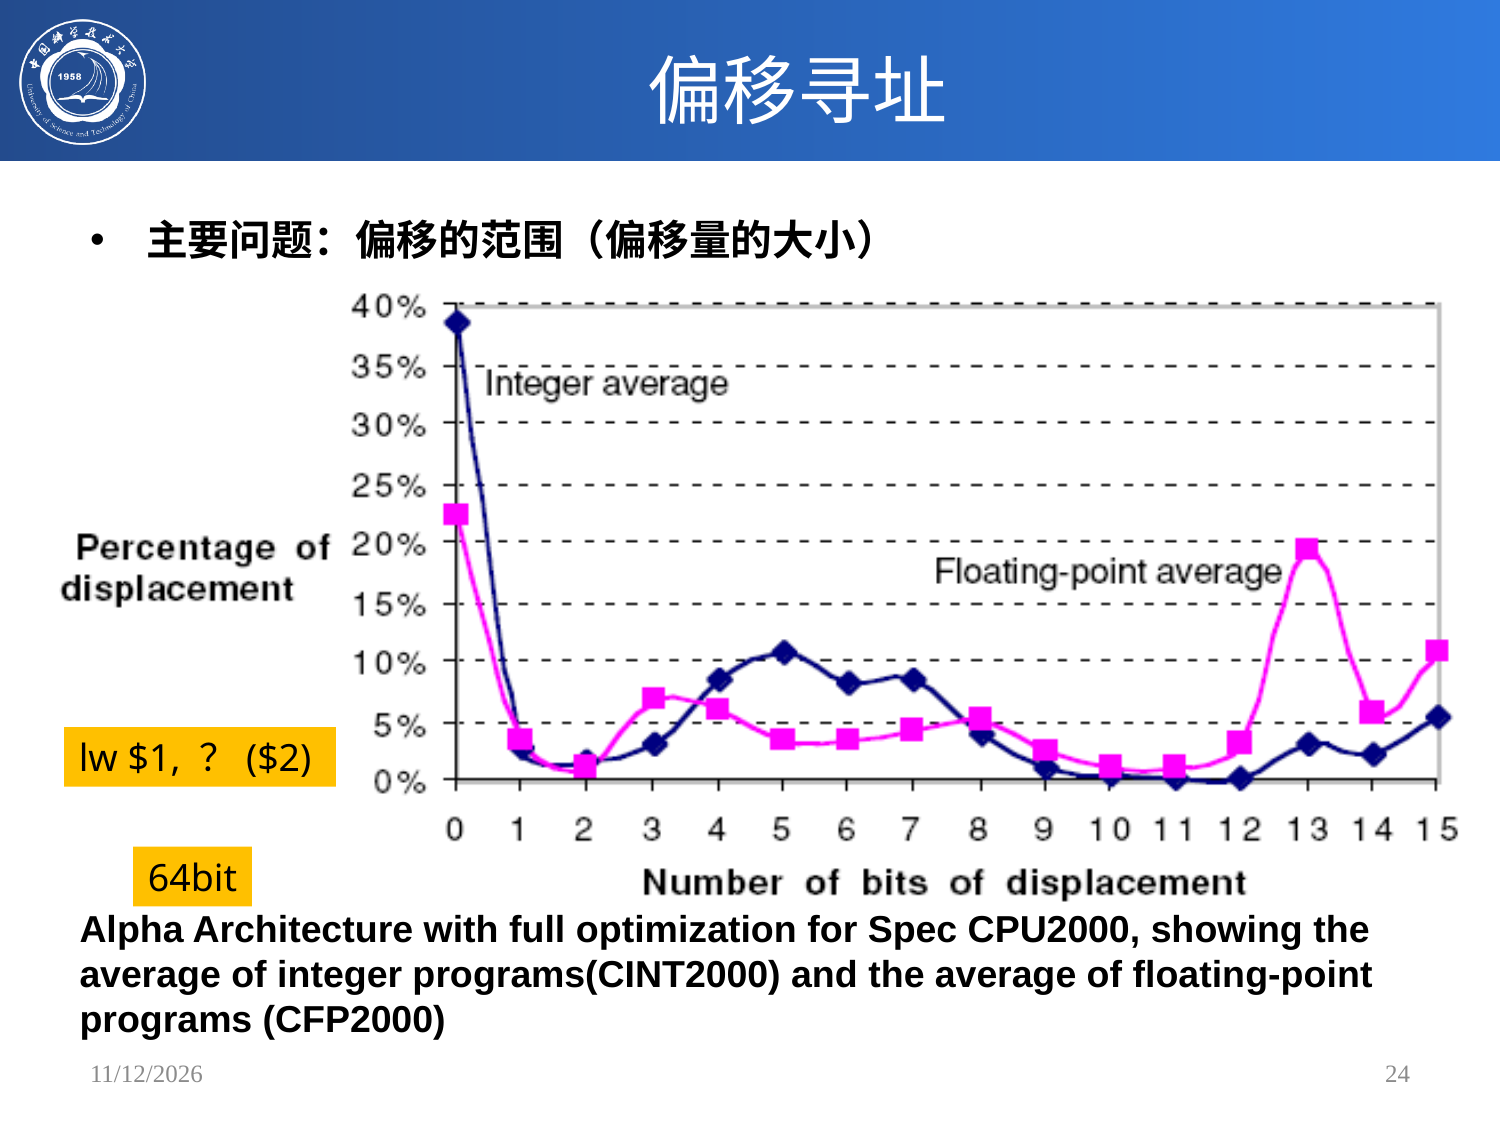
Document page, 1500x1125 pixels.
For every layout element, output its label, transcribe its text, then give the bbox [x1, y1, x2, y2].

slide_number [75, 1048, 425, 1103]
picture [19, 19, 146, 145]
title 偏移寻址 [169, 24, 1425, 153]
slide_number 24 [1074, 1048, 1425, 1103]
list 主要问题：偏移的范围（偏移量的大小） [75, 206, 1425, 276]
text_box Alpha Architecture with full optimization for Spec CPU2000, showing the average of integer programs(CINT2000) and the average of floating-point programs (CFP2000) [64, 914, 1435, 1048]
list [58, 276, 1466, 904]
